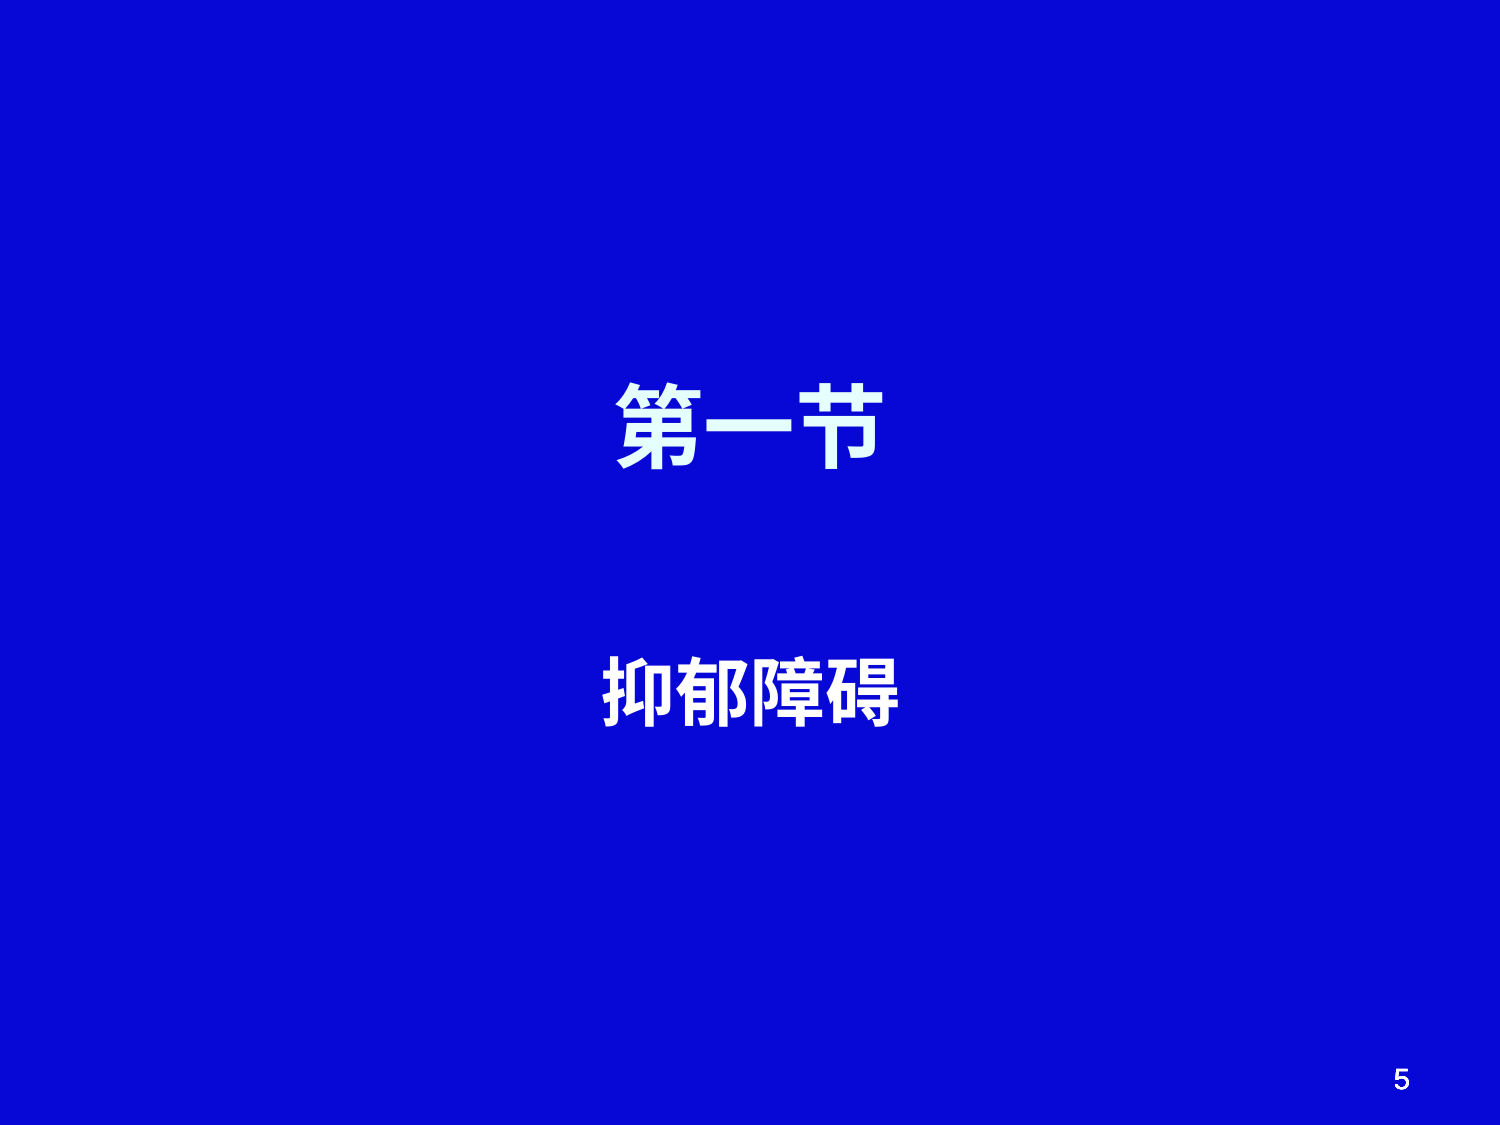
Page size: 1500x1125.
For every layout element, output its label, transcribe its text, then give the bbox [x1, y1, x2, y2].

text_box 5 [1074, 1024, 1425, 1103]
title 第一节 [112, 275, 1388, 575]
subtitle 抑郁障碍 [225, 637, 1275, 925]
